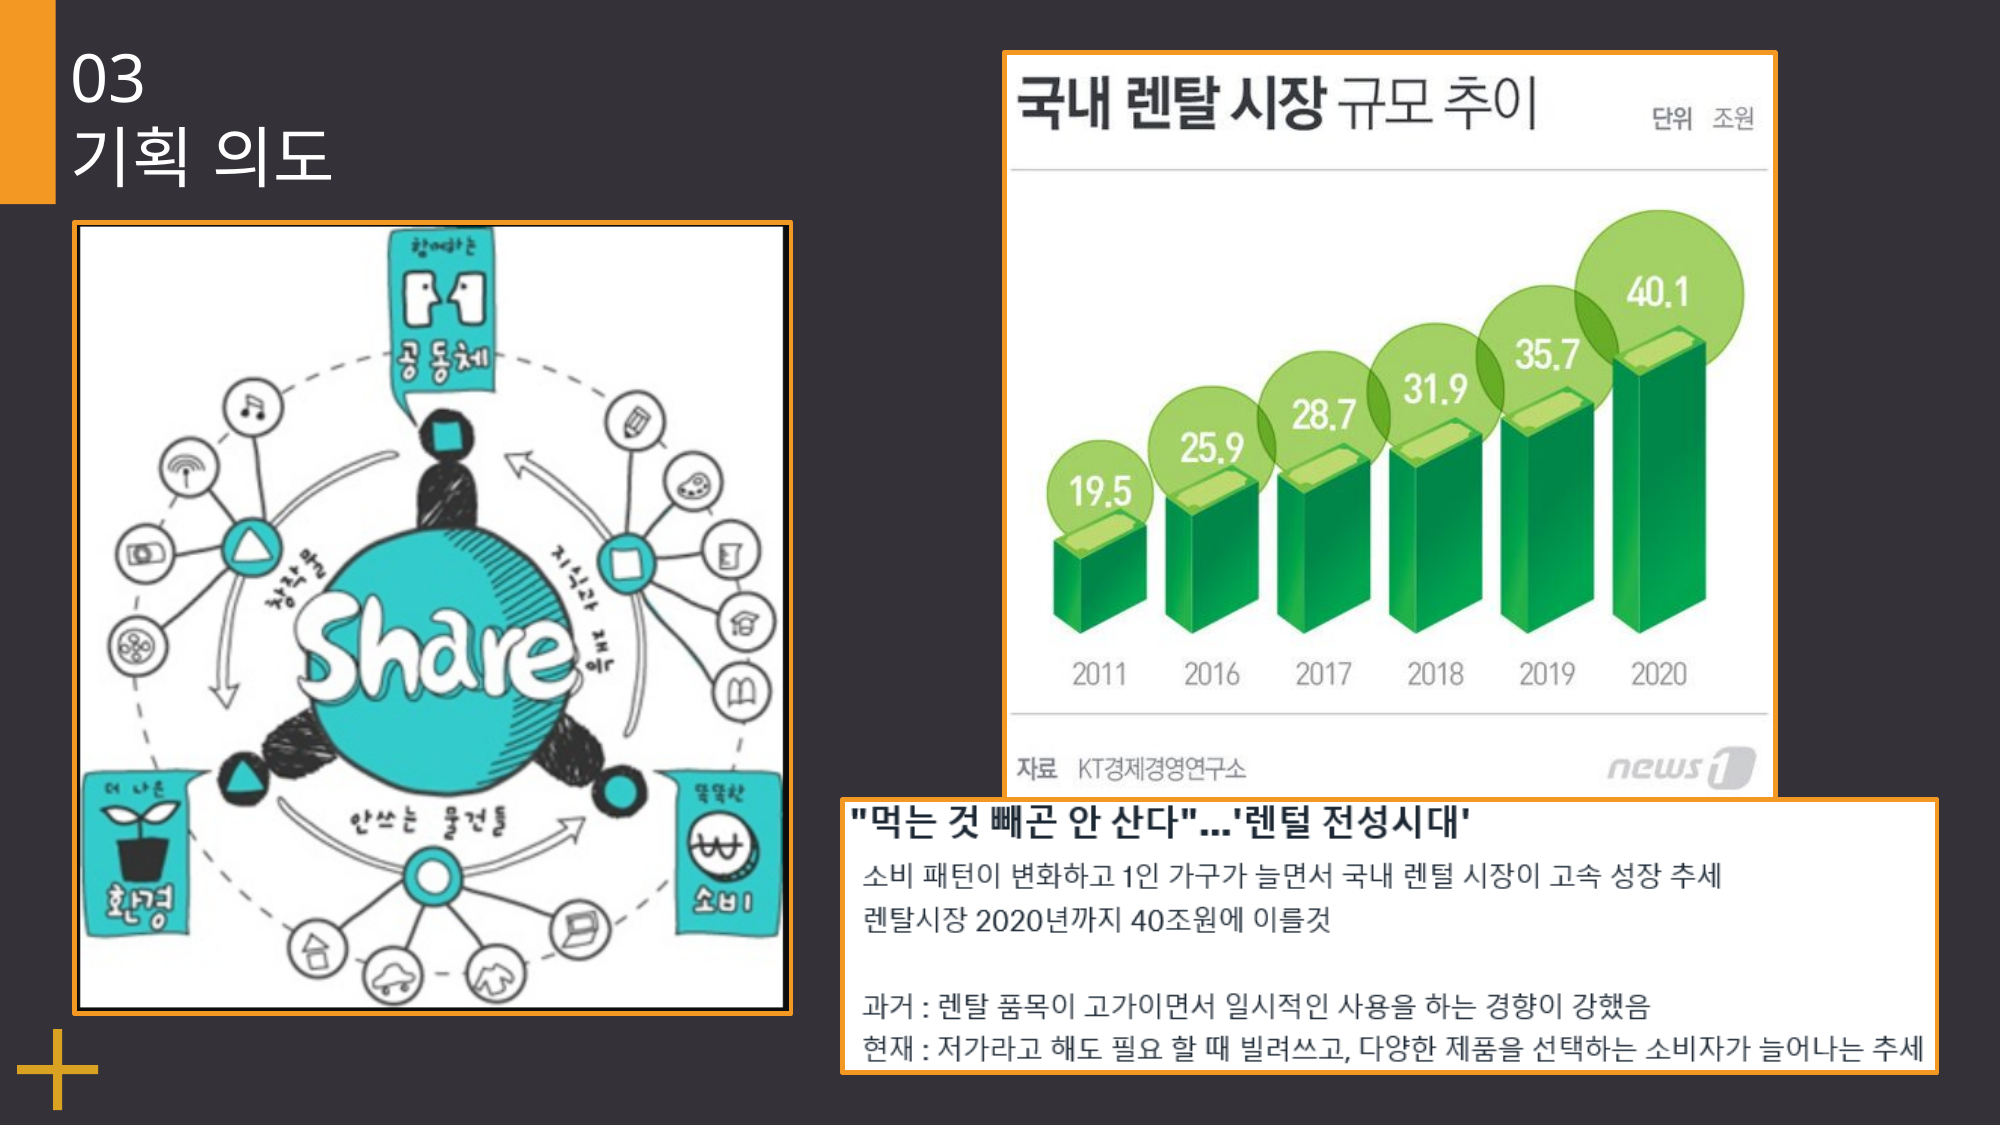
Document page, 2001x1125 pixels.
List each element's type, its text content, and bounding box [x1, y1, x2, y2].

picture [76, 224, 789, 1012]
text_box [16, 1028, 99, 1111]
picture [844, 54, 1935, 1071]
text_box [0, 0, 57, 205]
text_box 03 [55, 28, 173, 123]
text_box 기획 의도 [55, 108, 595, 203]
